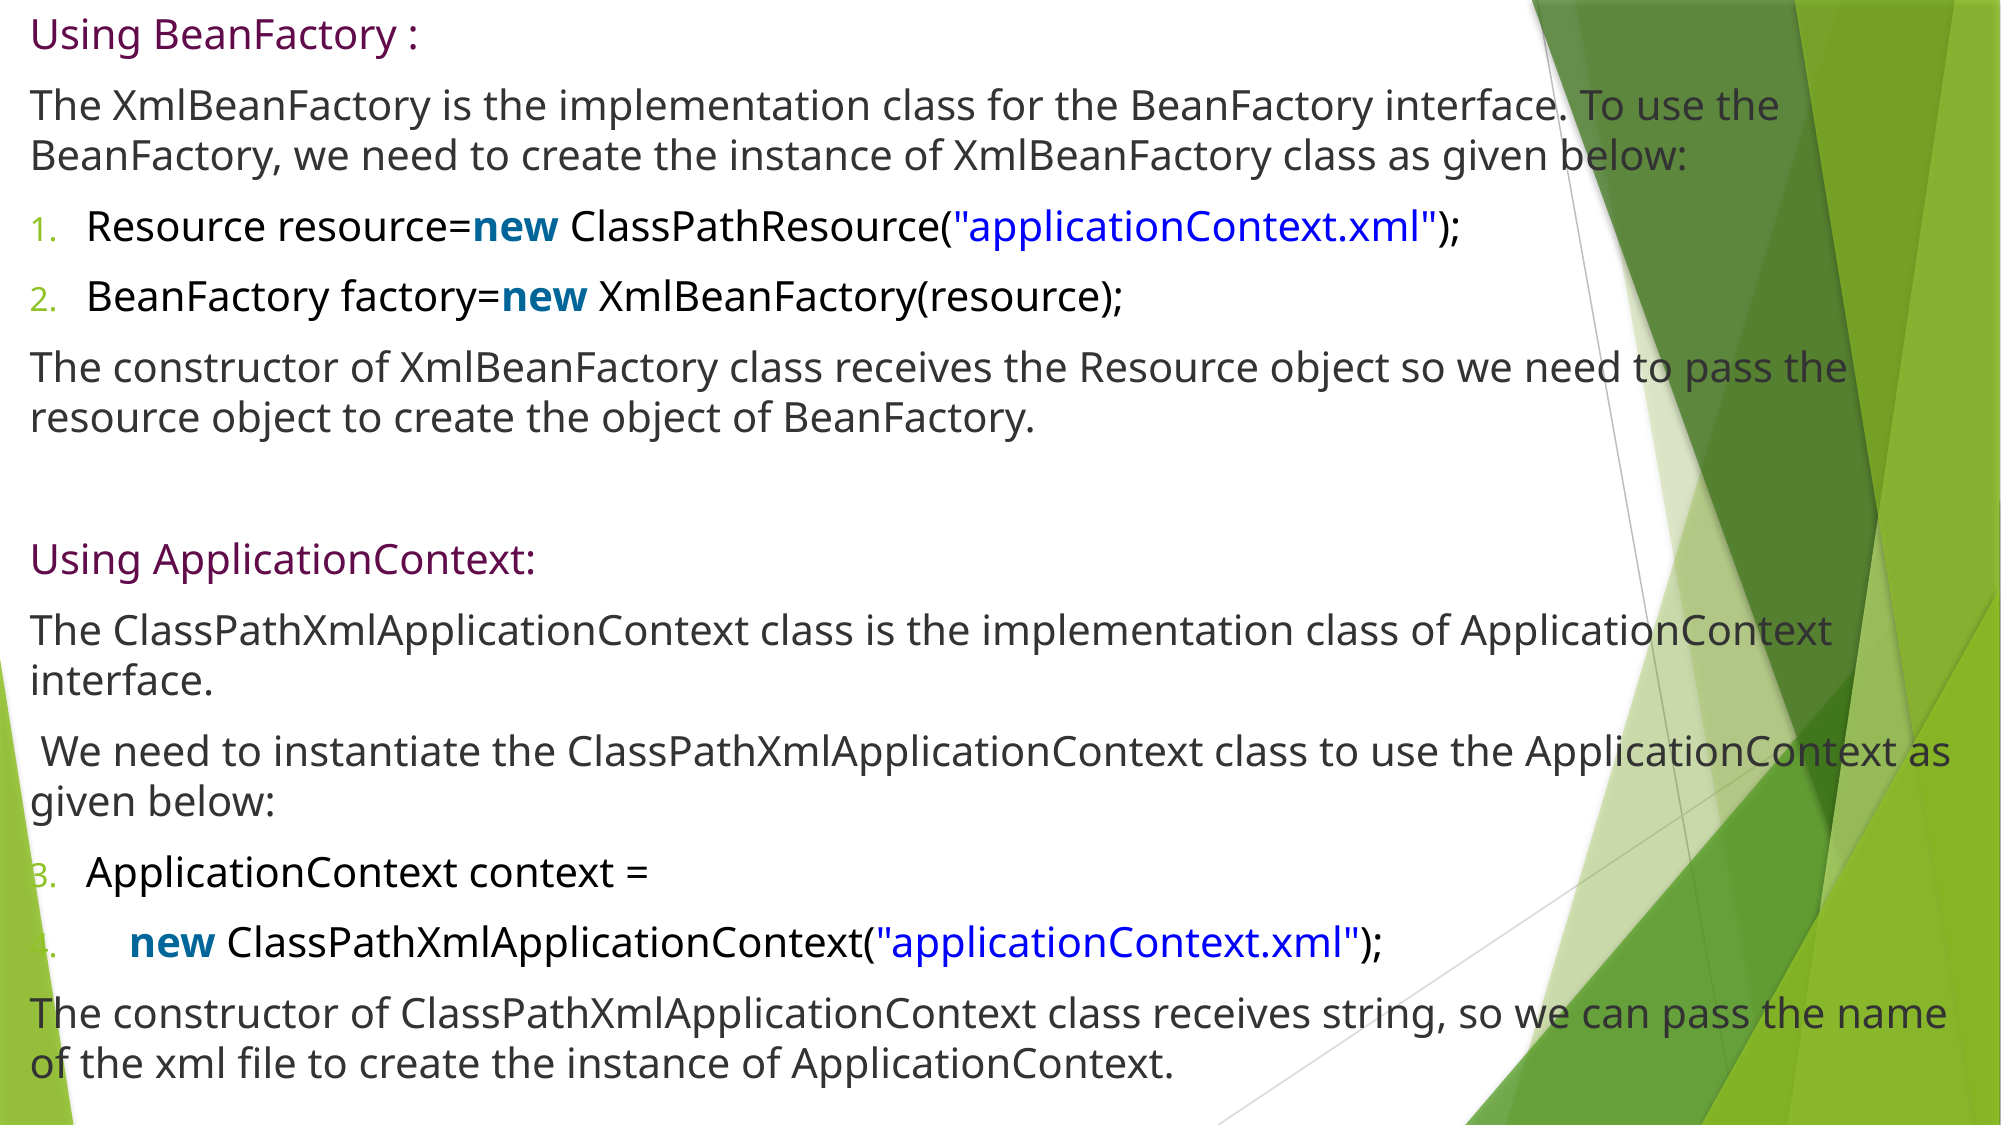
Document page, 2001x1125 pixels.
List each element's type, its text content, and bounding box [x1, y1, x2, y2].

list Using BeanFactory : The XmlBeanFactory is the implementation class for the BeanFactory interface. To use the BeanFactory, we need to create the instance of XmlBeanFactory class as given below: Resource resource=new ClassPathResource("applicationContext.xml"); BeanFactory factory=new XmlBeanFactory(resource); The constructor of XmlBeanFactory class receives the Resource object so we need to pass the resource object to create the object of BeanFactory. Using ApplicationContext: The ClassPathXmlApplicationContext class is the implementation class of ApplicationContext interface. We need to instantiate the ClassPathXmlApplicationContext class to use the ApplicationContext as given below: ApplicationContext context = new ClassPathXmlApplicationContext("applicationContext.xml"); The constructor of ClassPathXmlApplicationContext class receives string, so we can pass the name of the xml file to create the instance of ApplicationContext. [14, 0, 1988, 1125]
